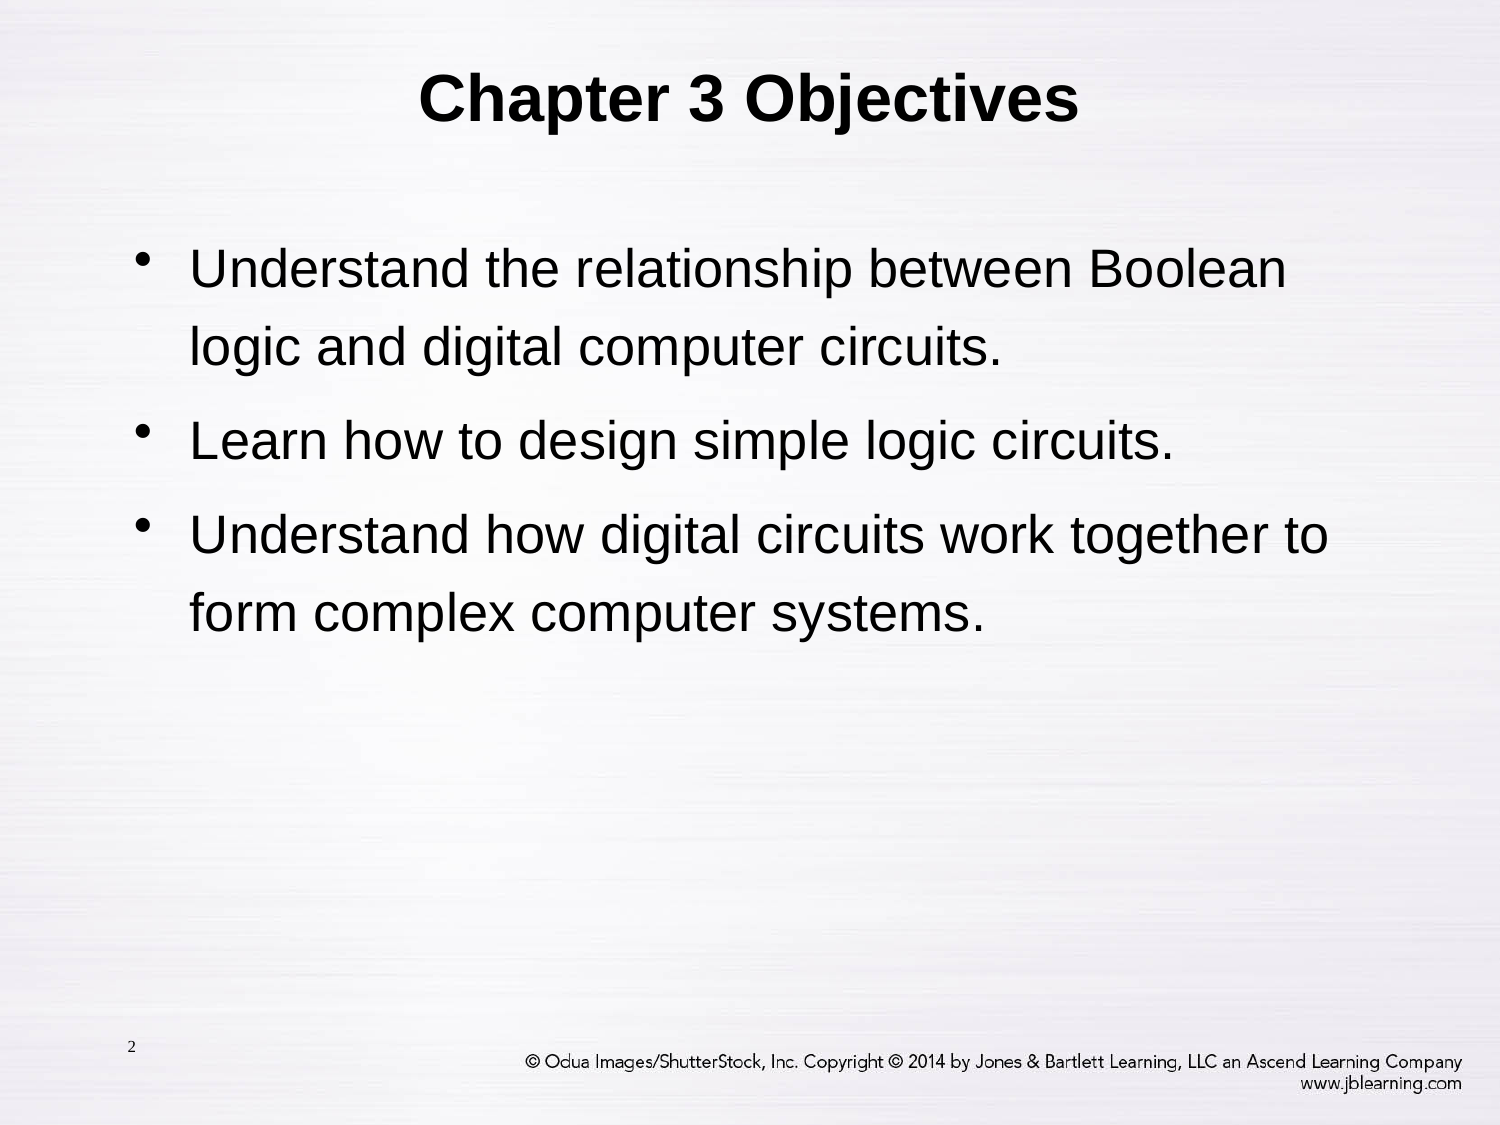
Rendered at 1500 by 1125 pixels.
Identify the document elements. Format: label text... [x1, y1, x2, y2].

list Understand the relationship between Boolean logic and digital computer circuits. Learn how to design simple logic circuits. Understand how digital circuits work together to form complex computer systems. [118, 212, 1382, 863]
picture [0, 0, 1500, 1125]
title Chapter 3 Objectives [324, 50, 1175, 140]
slide_number 2 [112, 1025, 425, 1100]
